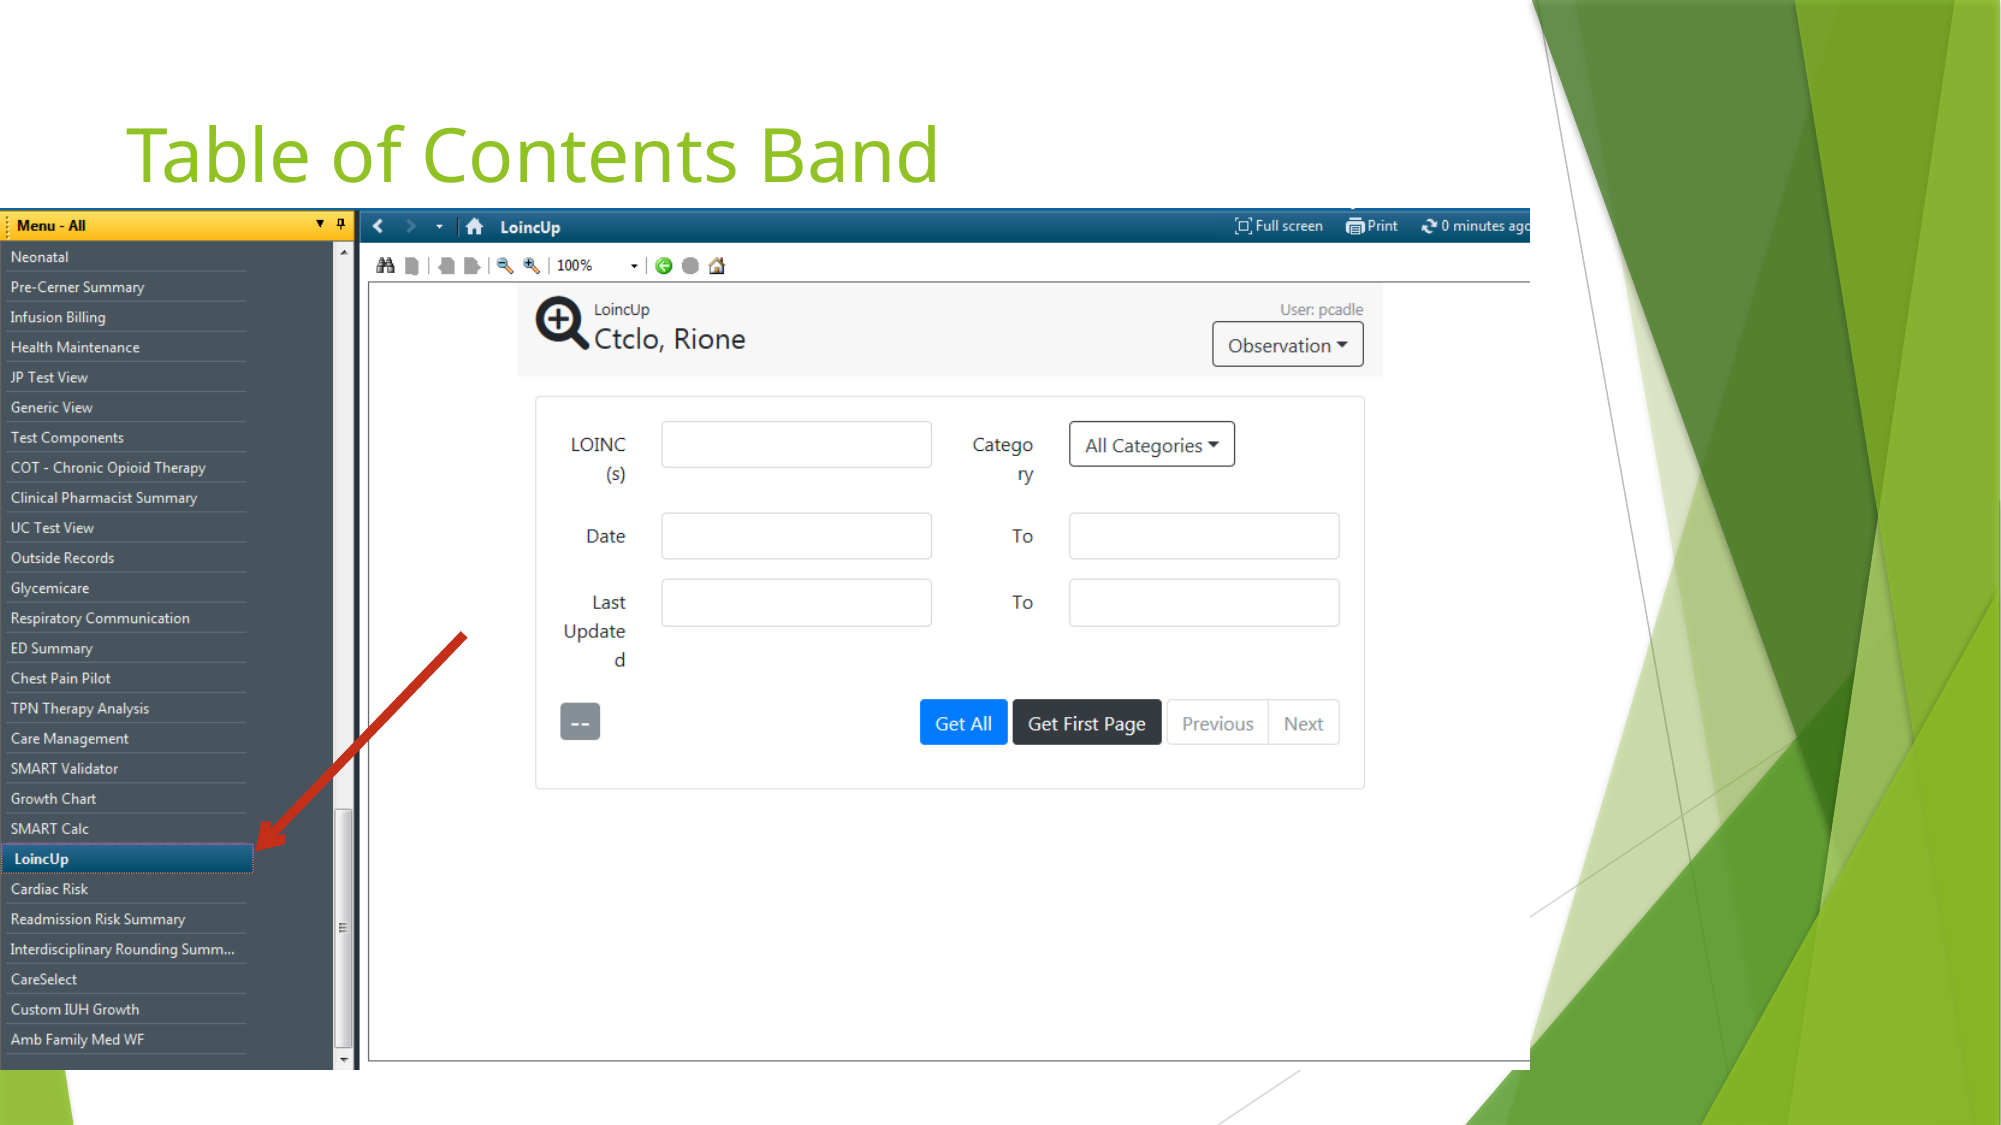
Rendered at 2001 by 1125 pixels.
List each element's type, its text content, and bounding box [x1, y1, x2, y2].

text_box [254, 633, 465, 852]
picture [0, 207, 1531, 1070]
title Table of Contents Band [111, 99, 1522, 207]
